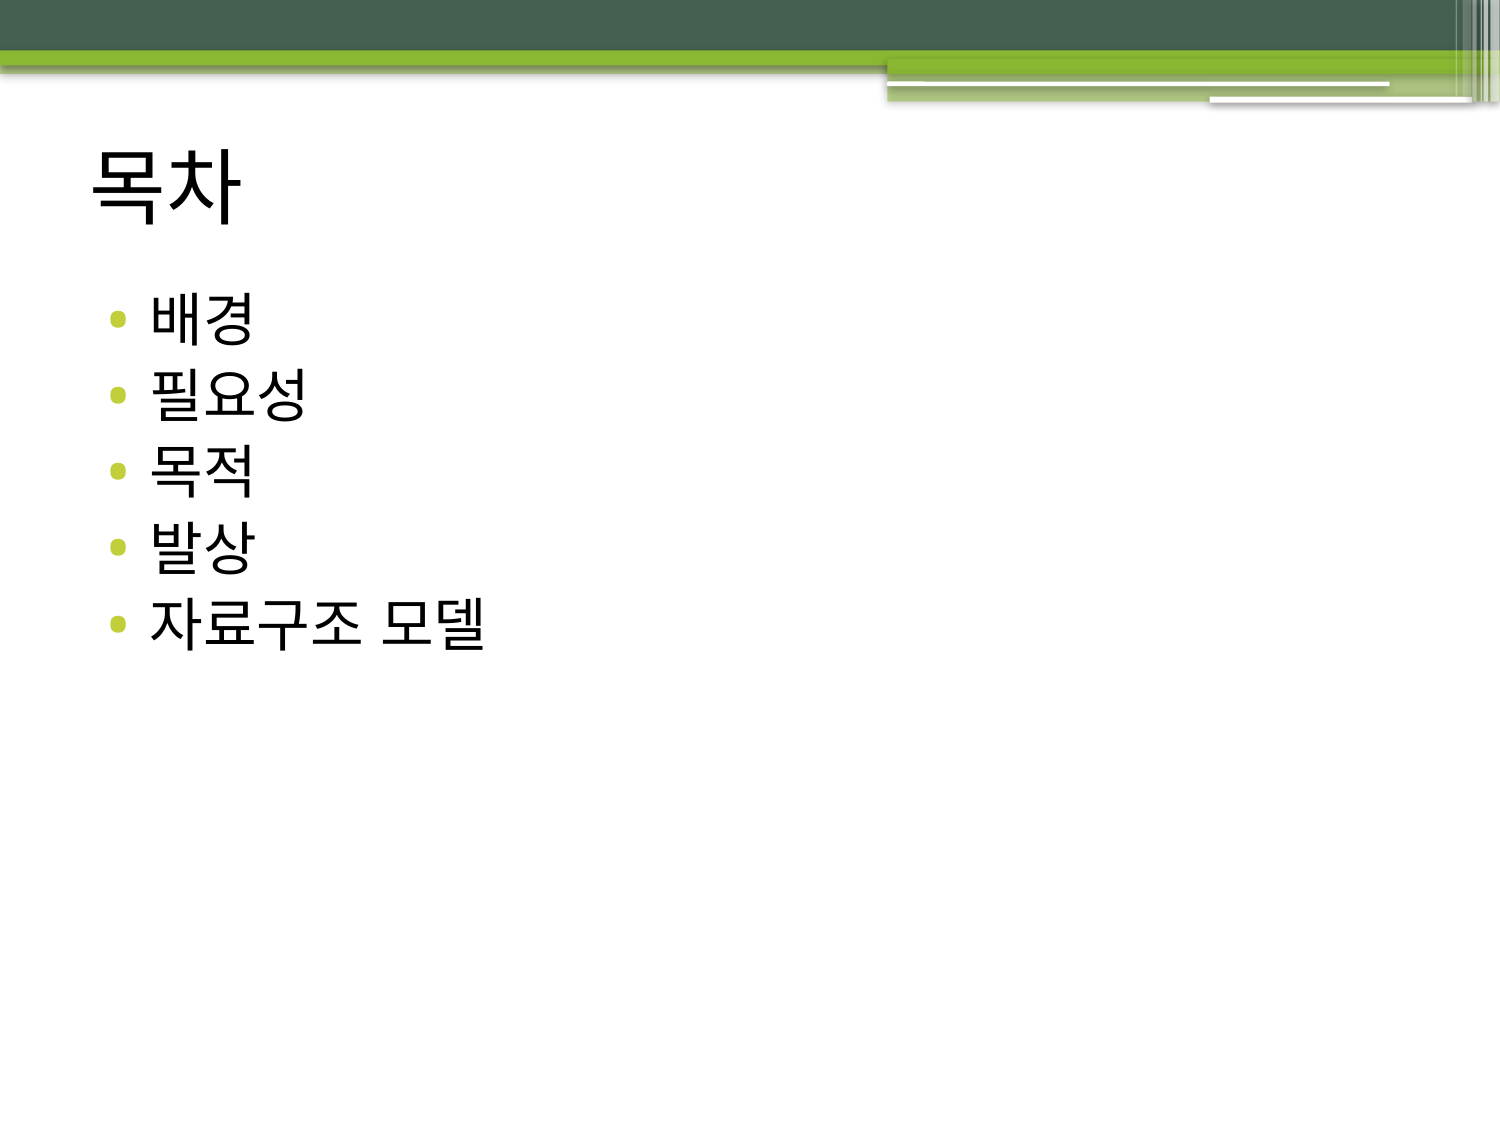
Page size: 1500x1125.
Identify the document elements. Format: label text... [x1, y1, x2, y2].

title 목차 [75, 97, 1425, 273]
list 배경 필요성 목적 발상 자료구조 모델 [75, 275, 1425, 1079]
